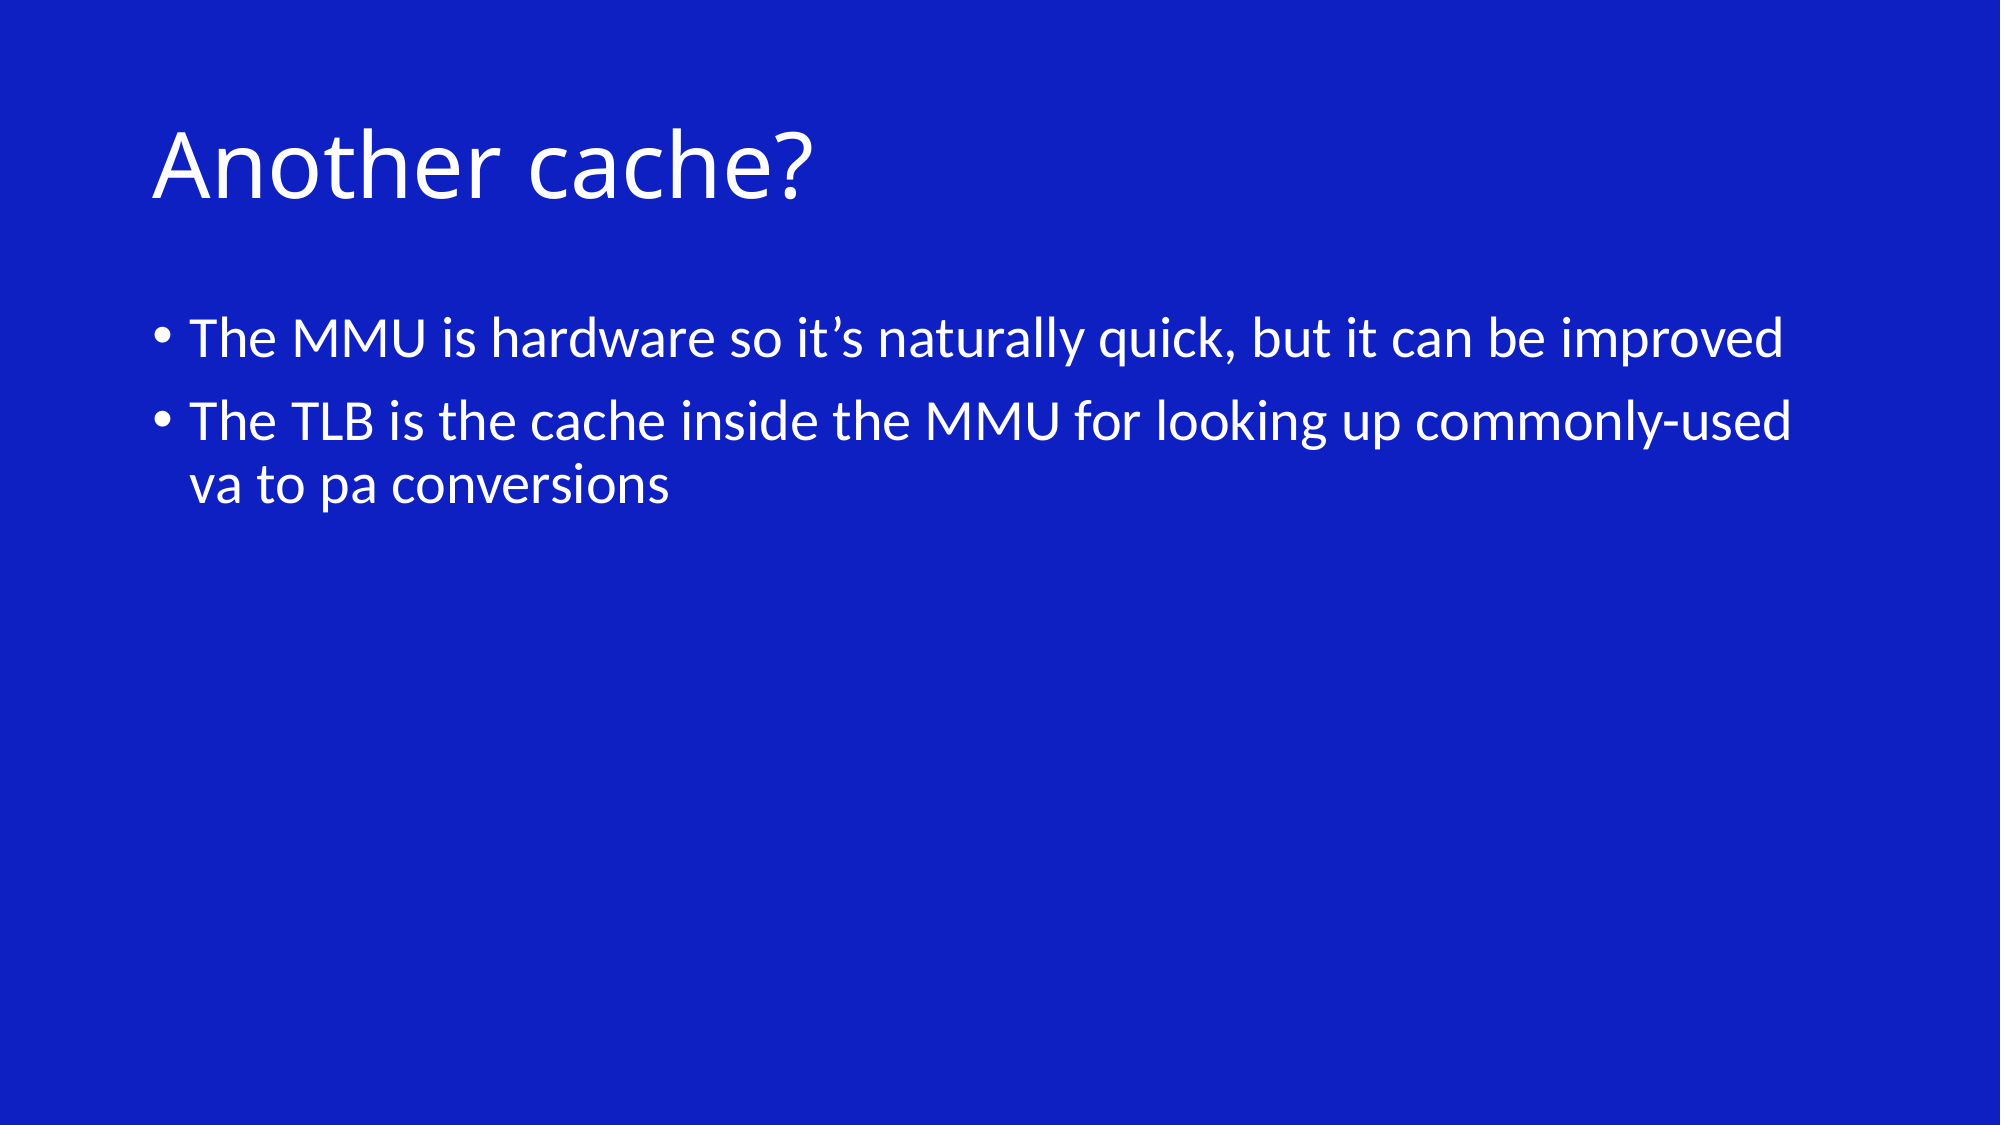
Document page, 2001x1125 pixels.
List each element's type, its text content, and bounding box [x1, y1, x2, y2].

list The MMU is hardware so it’s naturally quick, but it can be improved The TLB is the cache inside the MMU for looking up commonly-used va to pa conversions [137, 299, 1863, 1014]
title Another cache? [137, 59, 1863, 278]
